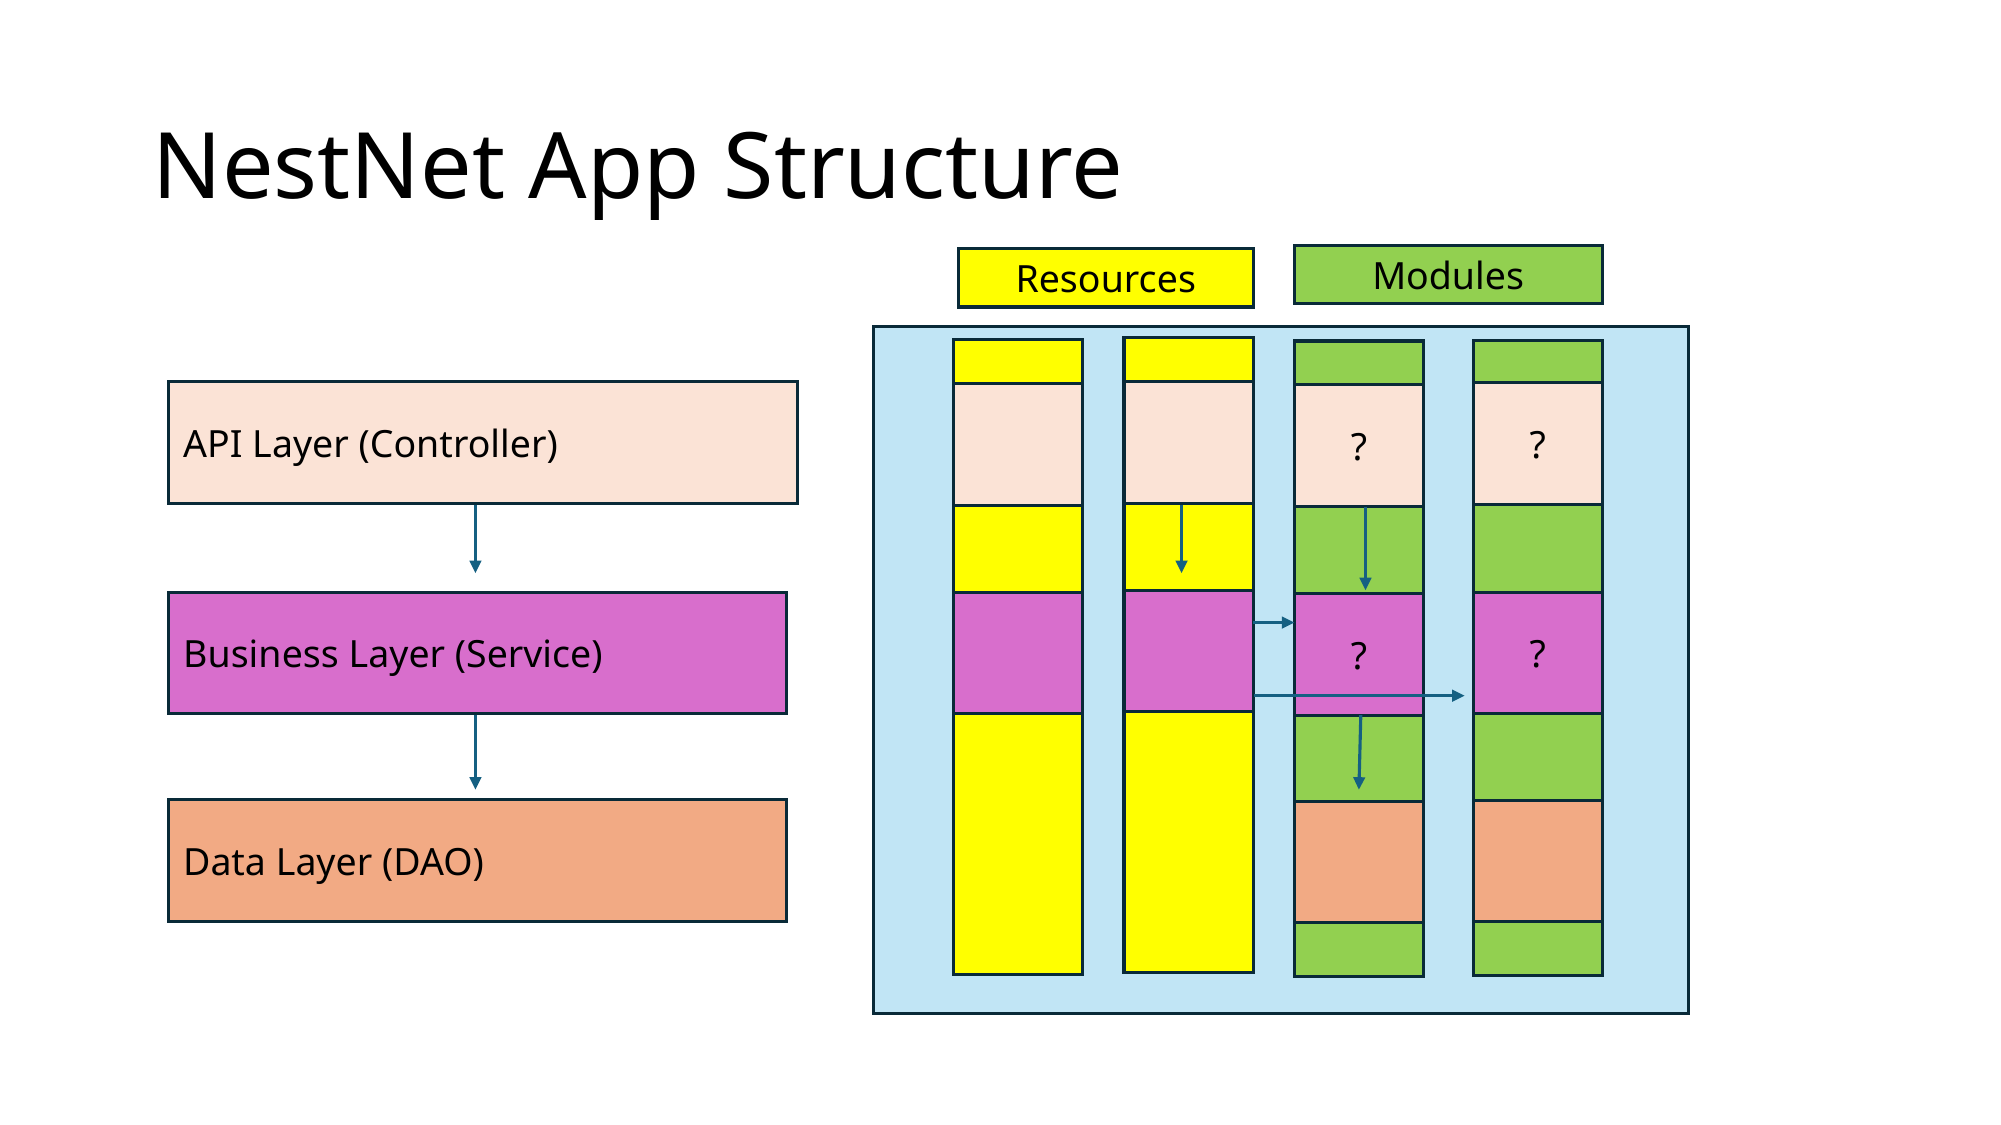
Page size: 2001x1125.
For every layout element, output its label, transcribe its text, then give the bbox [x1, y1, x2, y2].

text_box ? [1293, 383, 1425, 508]
text_box ? [1472, 591, 1604, 715]
text_box [1472, 799, 1604, 923]
text_box [952, 382, 1084, 507]
text_box [1122, 380, 1255, 505]
text_box [1122, 336, 1255, 380]
text_box [1122, 505, 1255, 589]
text_box [1293, 717, 1425, 800]
text_box [1293, 508, 1425, 592]
text_box [1122, 713, 1255, 974]
text_box [1293, 339, 1425, 383]
text_box [1472, 506, 1604, 591]
text_box [952, 591, 1084, 715]
text_box [1122, 589, 1255, 713]
text_box API Layer (Controller) [167, 380, 799, 505]
text_box [952, 715, 1084, 976]
text_box [952, 507, 1084, 591]
text_box Data Layer (DAO) [167, 798, 788, 923]
text_box [1472, 715, 1604, 799]
text_box ? [1472, 381, 1604, 506]
text_box ? [1293, 592, 1425, 694]
text_box [1293, 800, 1425, 924]
text_box [952, 338, 1084, 382]
title NestNet App Structure [137, 59, 1863, 278]
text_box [1358, 714, 1362, 791]
text_box [872, 325, 1690, 1015]
text_box [1293, 924, 1425, 978]
text_box Modules [1293, 244, 1604, 305]
text_box Business Layer (Service) [167, 591, 788, 715]
text_box Resources [957, 247, 1255, 309]
text_box [1472, 923, 1604, 977]
text_box [1472, 339, 1604, 381]
text_box ? [1293, 697, 1425, 717]
